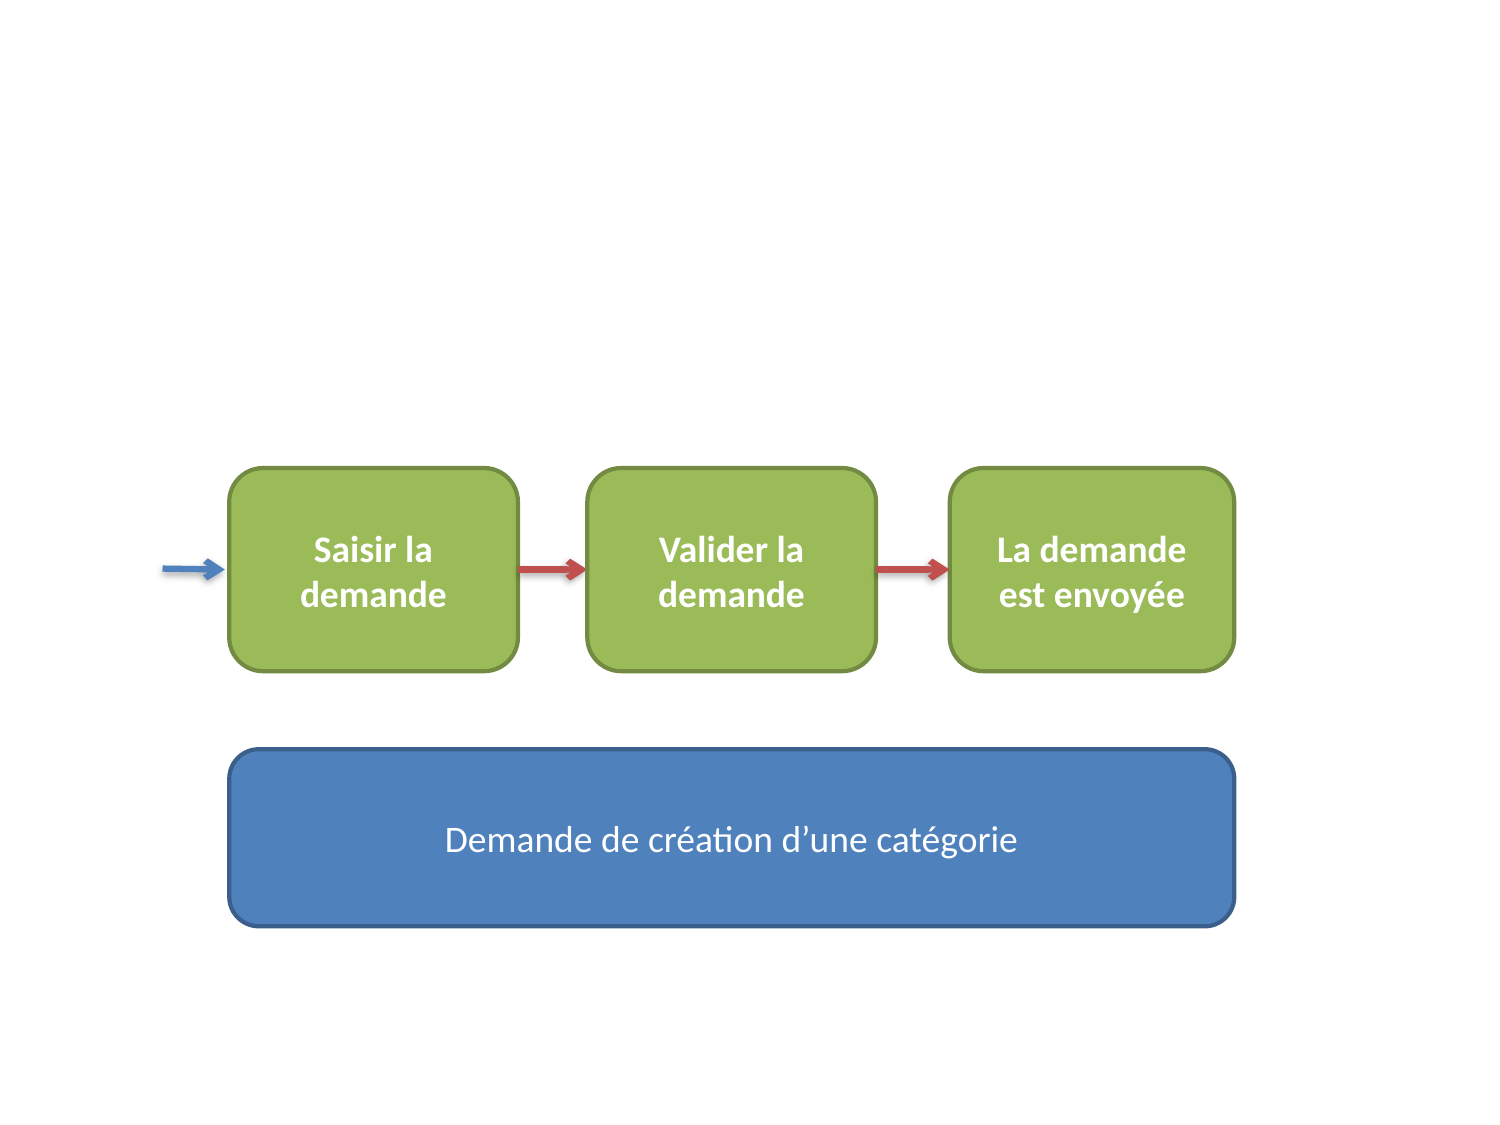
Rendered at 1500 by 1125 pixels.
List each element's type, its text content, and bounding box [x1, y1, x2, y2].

text_box Saisir la demande [227, 465, 521, 674]
text_box La demande est envoyée [947, 465, 1237, 674]
text_box Demande de création d’une catégorie [227, 747, 1237, 929]
text_box Valider la demande [585, 465, 879, 674]
